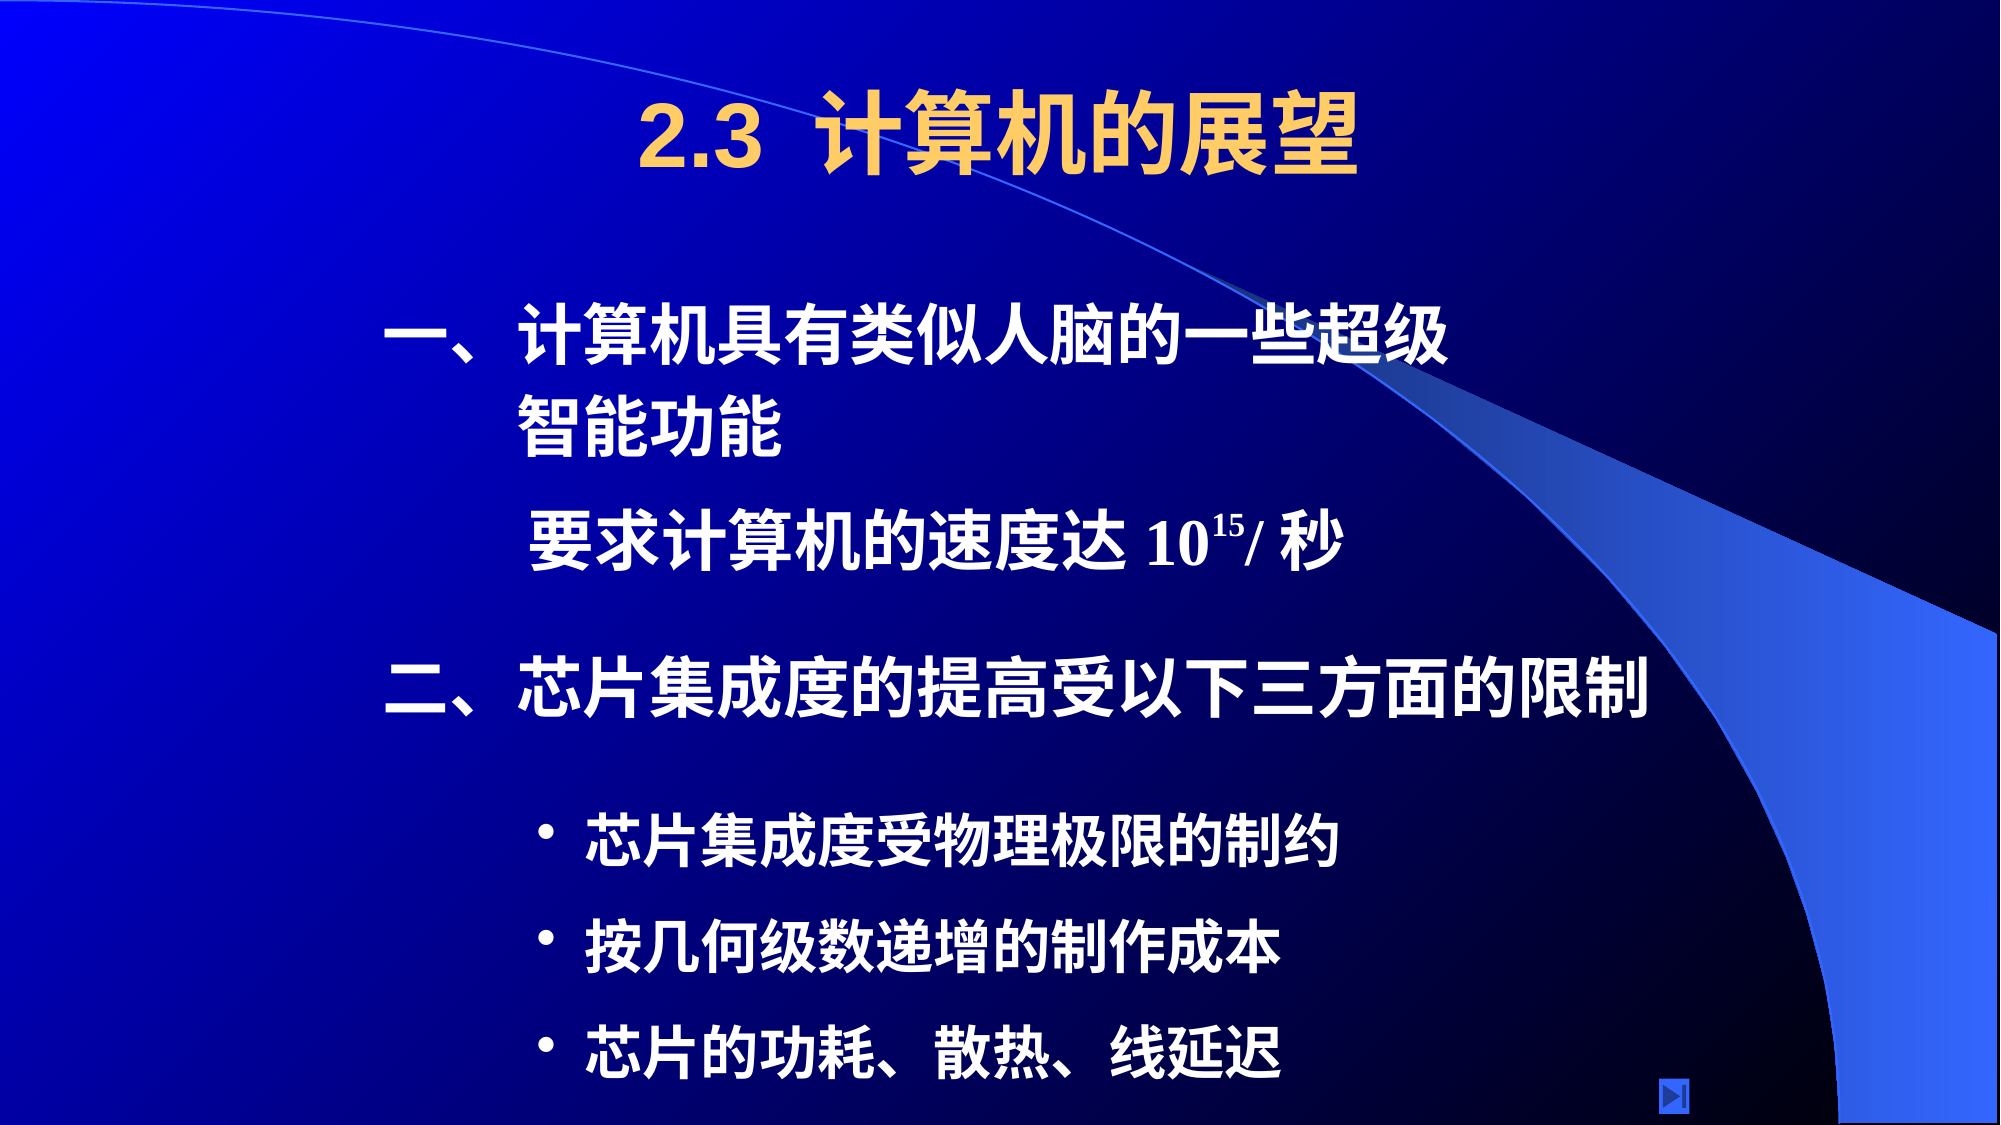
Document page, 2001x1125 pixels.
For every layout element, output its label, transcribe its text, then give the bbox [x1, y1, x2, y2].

text_box 二、芯片集成度的提高受以下三方面的限制 [367, 638, 1715, 734]
text_box 芯片的功耗、散热、线延迟 [521, 1008, 1339, 1094]
text_box 芯片集成度受物理极限的制约 [521, 796, 1587, 882]
text_box 2.3 计算机的展望 [362, 37, 1638, 225]
text_box 要求计算机的速度达1015/秒 [512, 491, 1662, 586]
text_box 按几何级数递增的制作成本 [521, 902, 1622, 988]
text_box [1659, 1078, 1690, 1114]
text_box 一、计算机具有类似人脑的一些超级 智能功能 [367, 273, 1768, 473]
